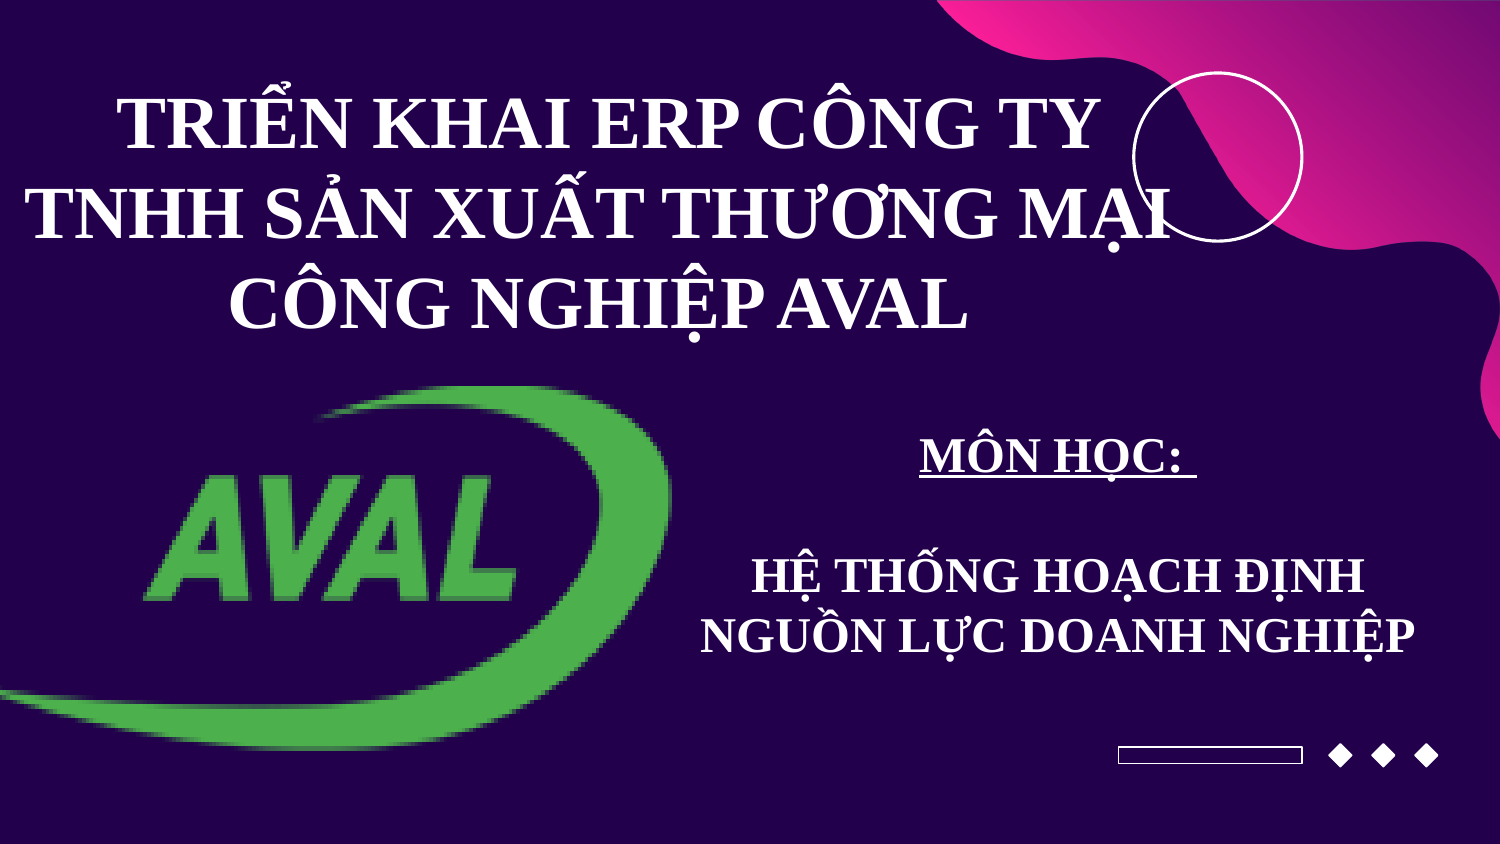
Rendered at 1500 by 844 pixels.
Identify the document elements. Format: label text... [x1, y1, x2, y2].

picture [1198, 75, 1300, 239]
picture [1198, 1, 1500, 478]
title TRIỂN KHAI ERP CÔNG TY TNHH SẢN XUẤT THƯƠNG MẠI CÔNG NGHIỆP AVAL [0, 0, 1198, 414]
picture [0, 372, 748, 776]
text_box MÔN HỌC: HỆ THỐNG HOẠCH ĐỊNH NGUỒN LỰC DOANH NGHIỆP [751, 414, 1449, 670]
